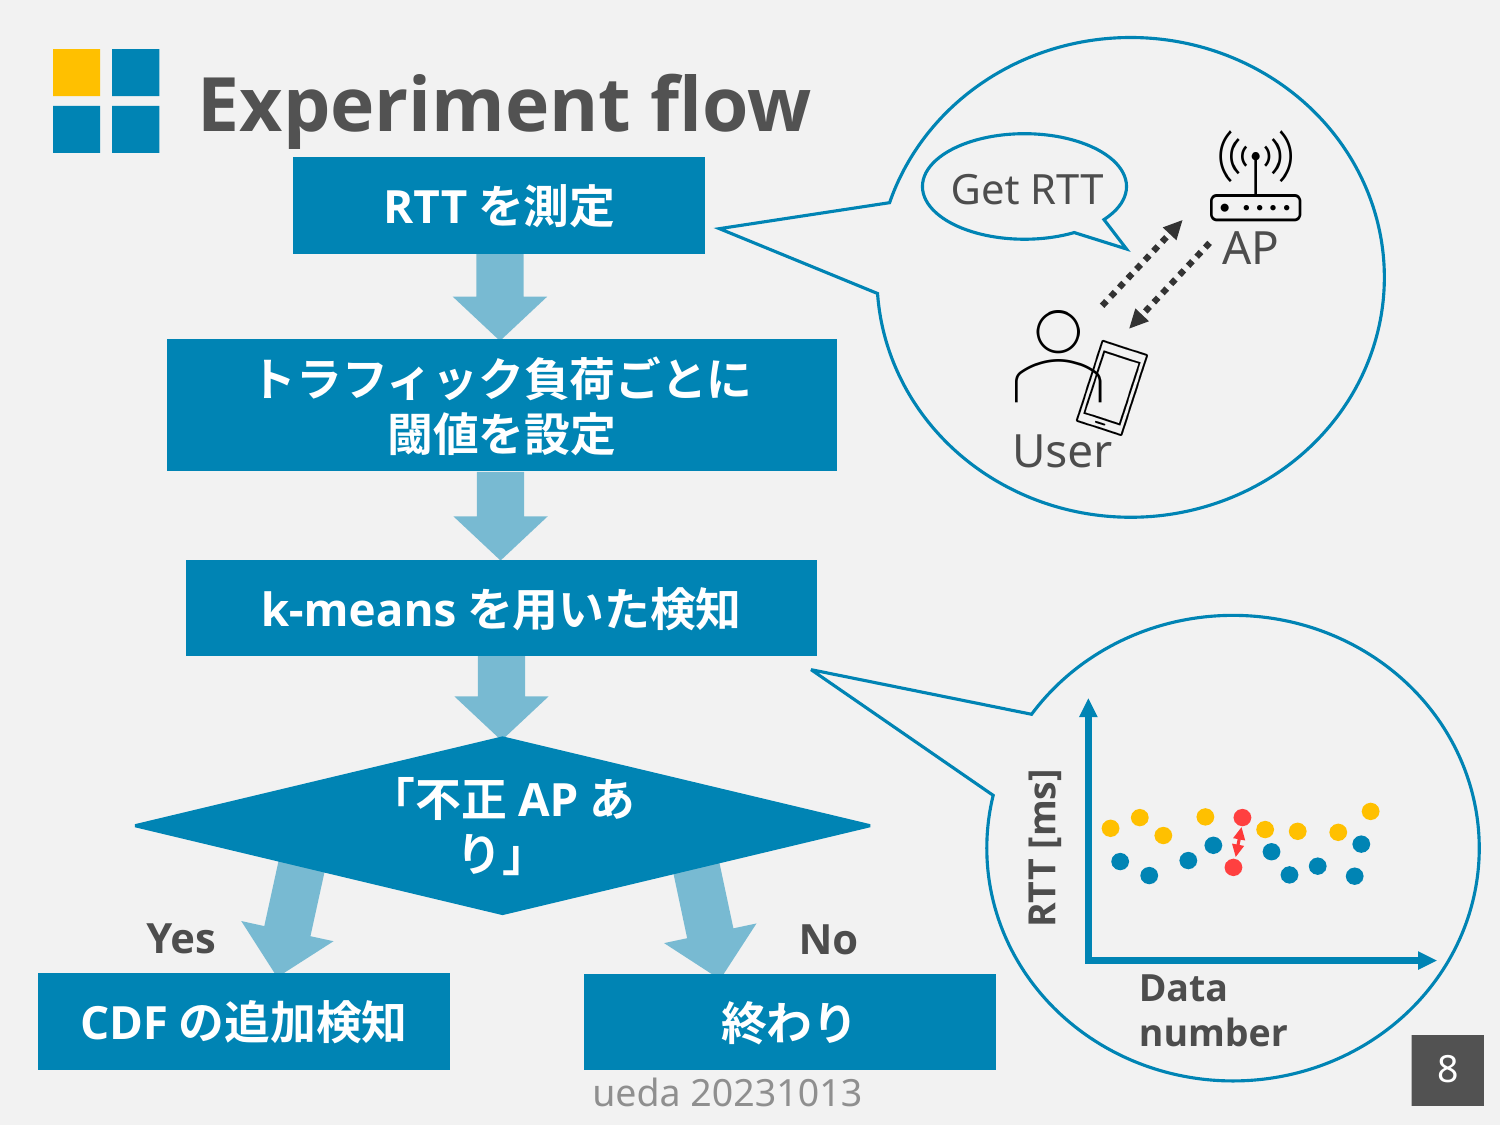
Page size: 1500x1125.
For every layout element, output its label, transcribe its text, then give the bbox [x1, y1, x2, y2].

text_box [453, 471, 548, 561]
title Experiment flow [183, 7, 1500, 195]
text_box トラフィック負荷ごとに 閾値を設定 [167, 340, 836, 471]
text_box [664, 859, 757, 974]
text_box Get RTT [935, 155, 1119, 221]
text_box RTT [ms] [1010, 705, 1037, 713]
text_box 終わり [585, 974, 995, 1069]
footer ueda 20231013 [53, 1061, 1402, 1122]
text_box k-meansを用いた検知 [186, 561, 816, 656]
text_box Yes [131, 904, 231, 970]
text_box User [993, 428, 1132, 484]
slide_number 7 [1411, 1035, 1484, 1106]
text_box [1131, 1061, 1335, 1082]
text_box Data number [1123, 968, 1397, 1061]
picture [993, 291, 1159, 435]
text_box [241, 856, 334, 974]
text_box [1129, 244, 1208, 329]
text_box No [783, 905, 873, 971]
text_box 「不正APあり」 [134, 737, 871, 915]
text_box CDFの追加検知 [39, 974, 449, 1069]
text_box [1235, 826, 1242, 858]
text_box [716, 36, 1313, 480]
text_box [1000, 123, 1386, 519]
text_box [452, 252, 548, 340]
text_box [810, 614, 1481, 1058]
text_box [1104, 219, 1183, 304]
text_box [454, 651, 549, 741]
text_box RTTを測定 [294, 158, 705, 253]
picture [1190, 110, 1321, 241]
